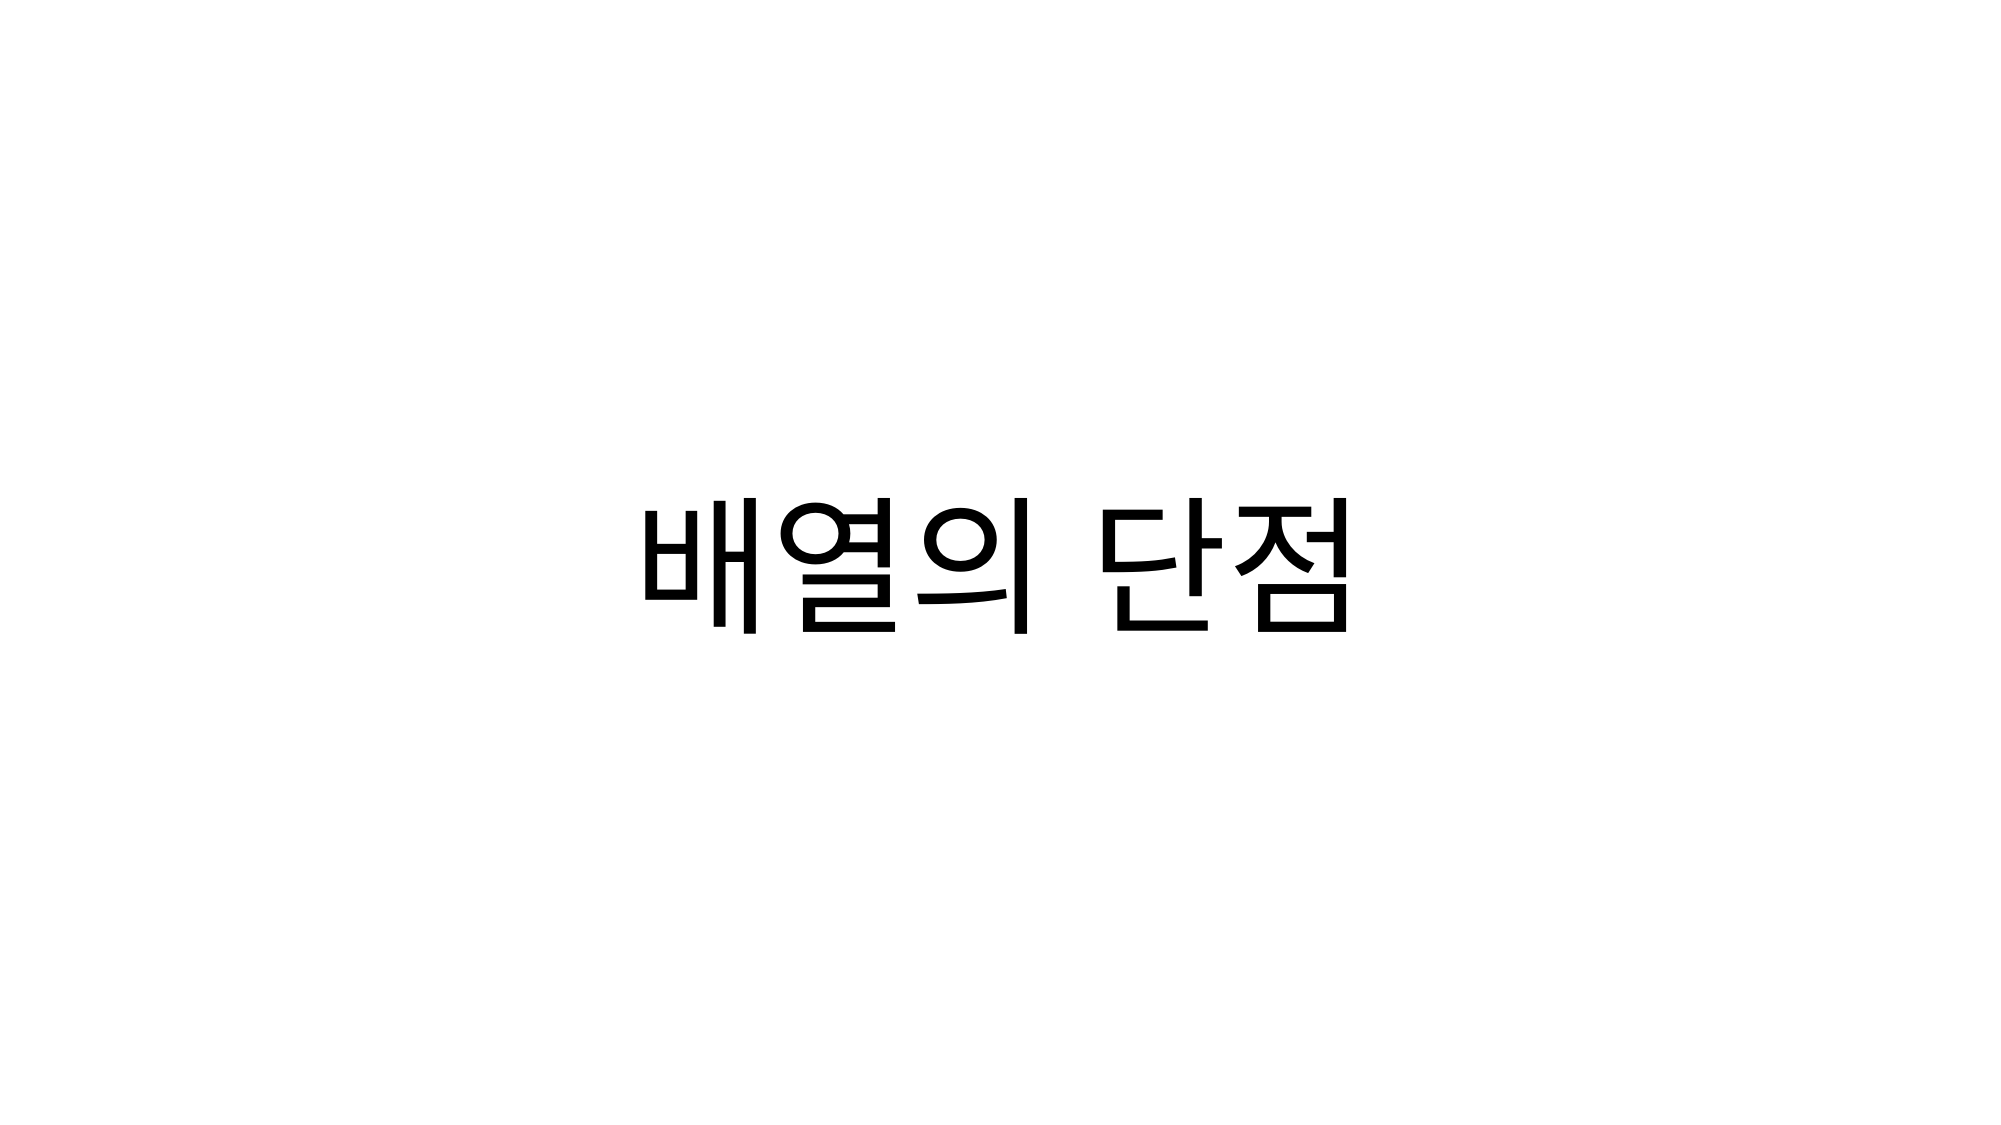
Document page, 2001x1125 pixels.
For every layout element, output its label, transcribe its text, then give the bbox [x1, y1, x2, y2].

title 배열의 단점 [137, 453, 1863, 672]
